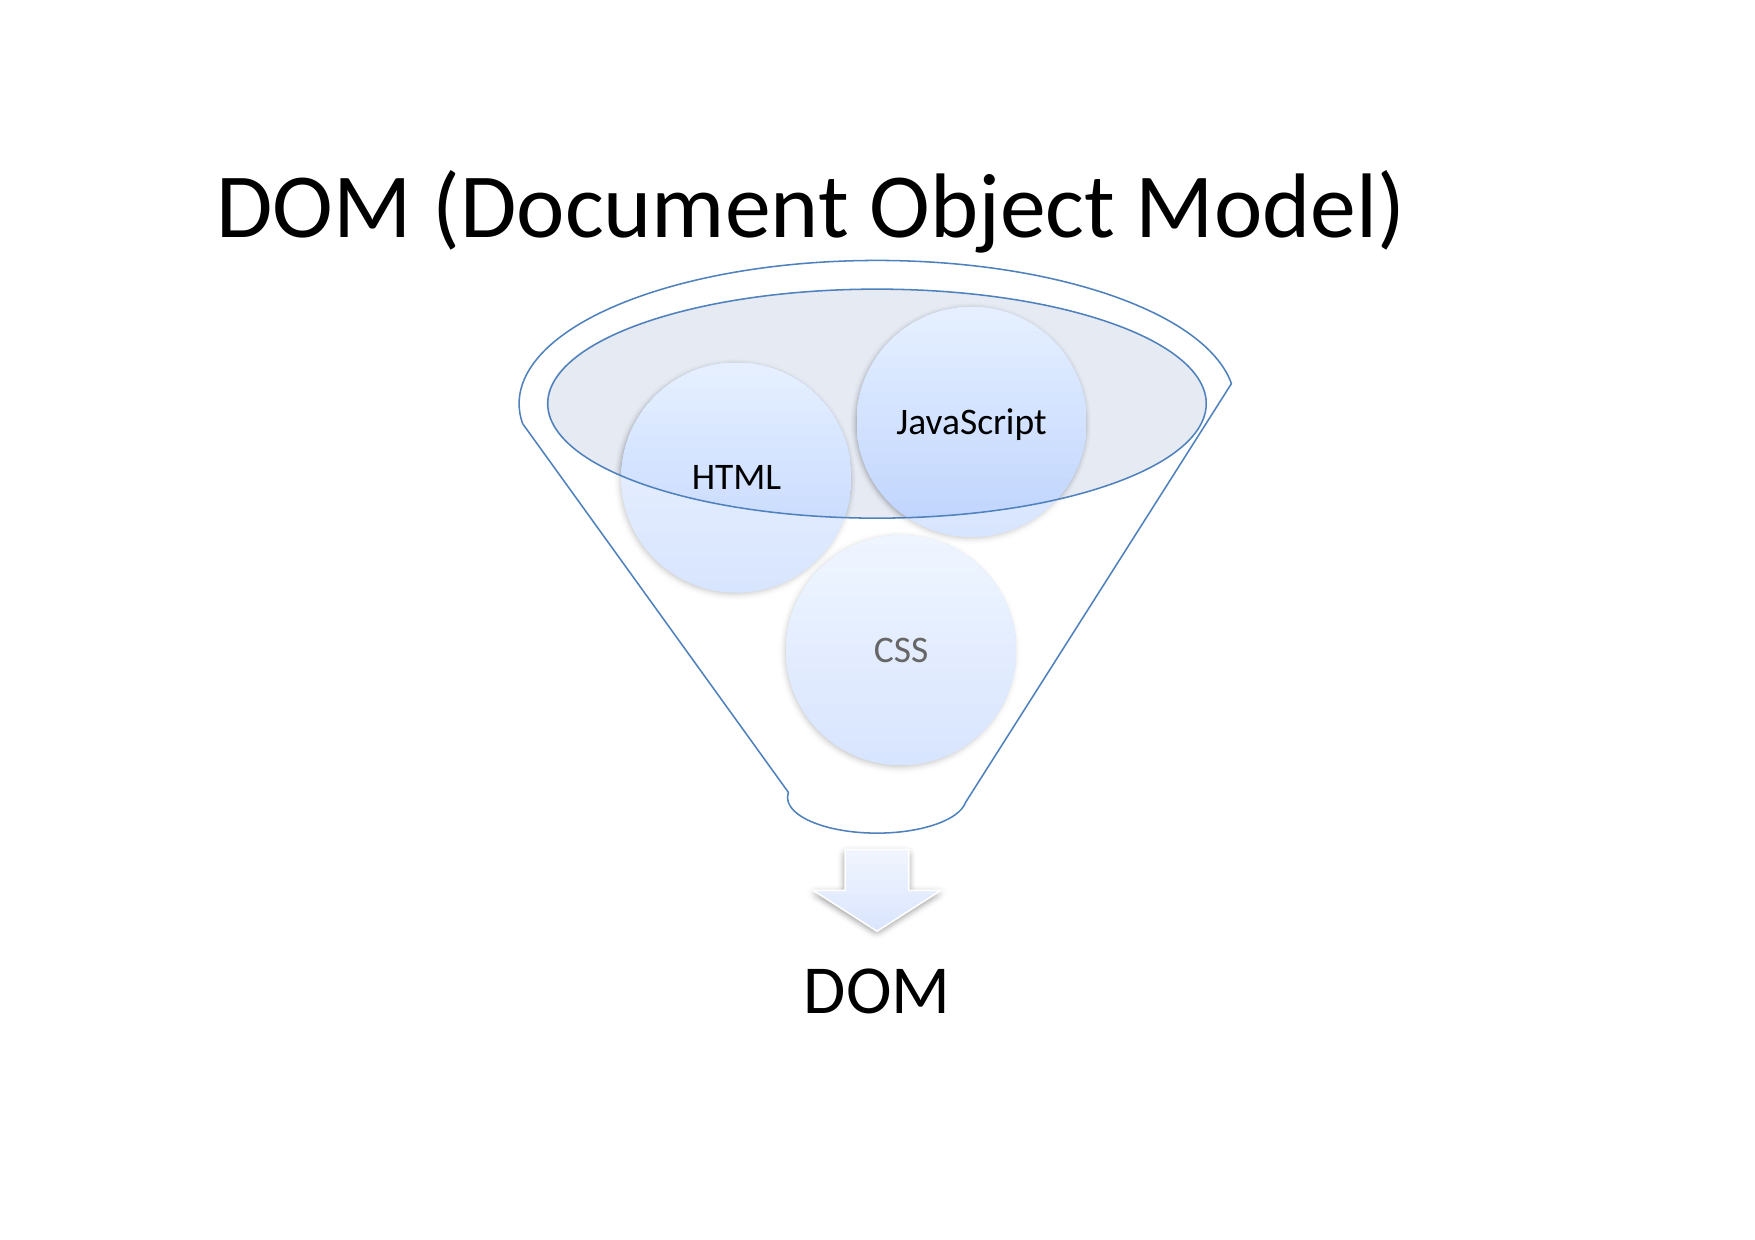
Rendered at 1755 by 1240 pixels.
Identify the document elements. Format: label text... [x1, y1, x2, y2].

title DOM (Document Object Model) [216, 146, 1538, 253]
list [133, 255, 1621, 1074]
